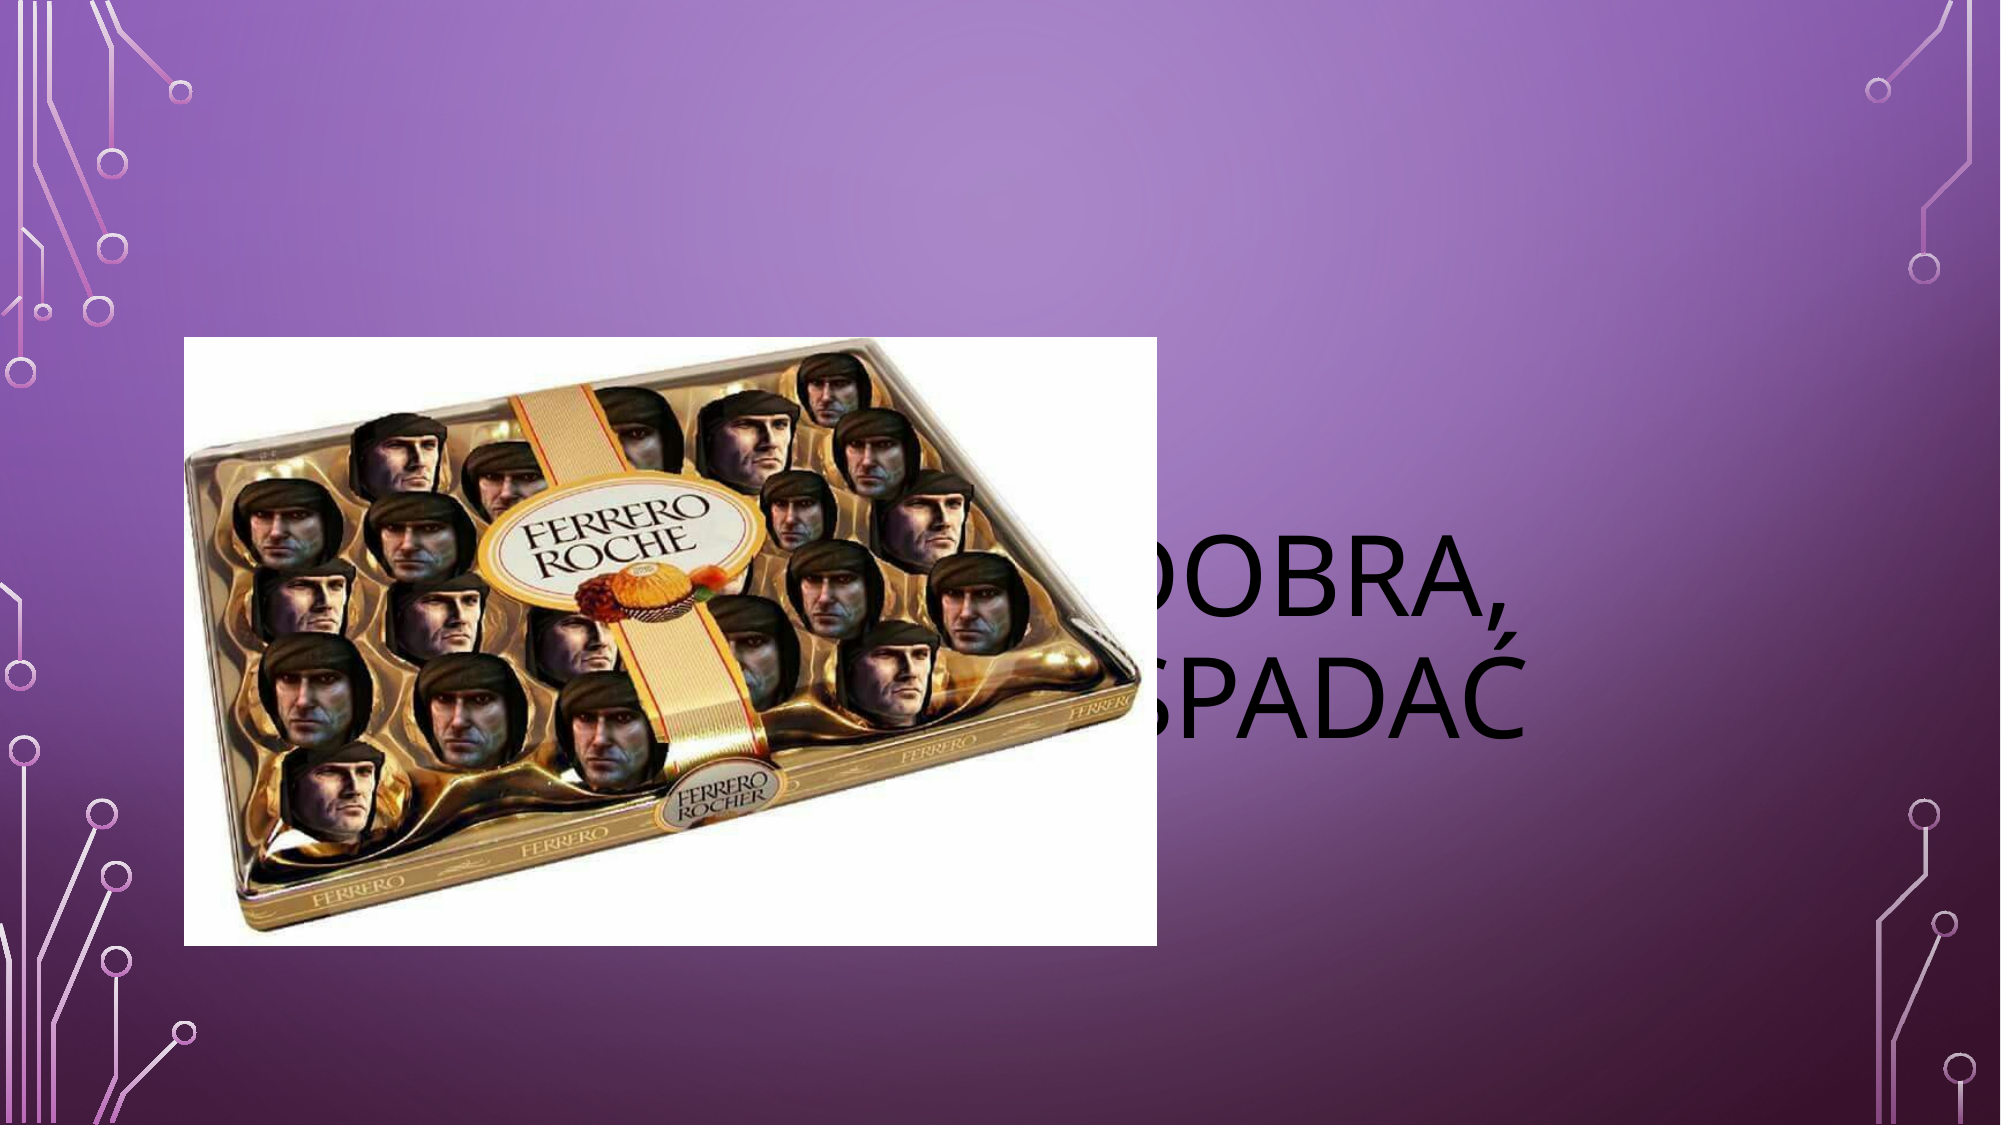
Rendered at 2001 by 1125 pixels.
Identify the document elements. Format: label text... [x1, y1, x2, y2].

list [184, 336, 1157, 946]
title DOBRA, SPADAĆ [1157, 519, 2000, 763]
